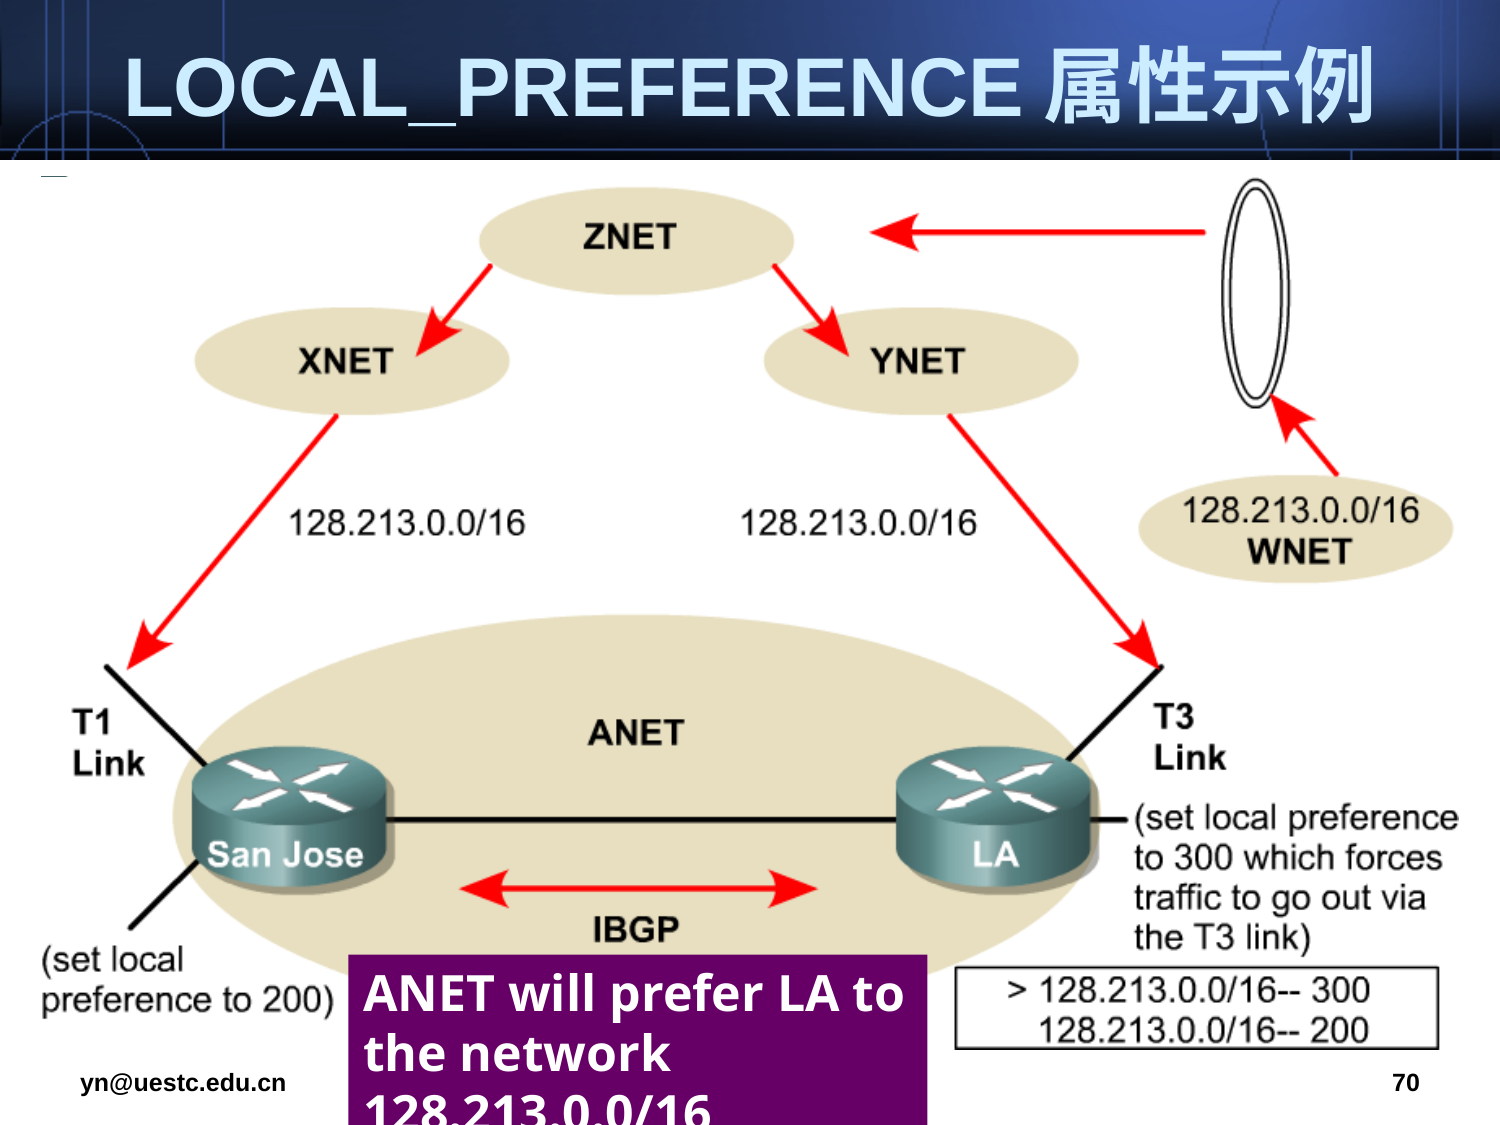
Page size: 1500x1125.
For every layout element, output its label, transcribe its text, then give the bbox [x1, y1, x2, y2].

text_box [0, 160, 1500, 1125]
picture [0, 0, 1500, 160]
title LOCAL_PREFERENCE属性示例 [64, 17, 1436, 149]
